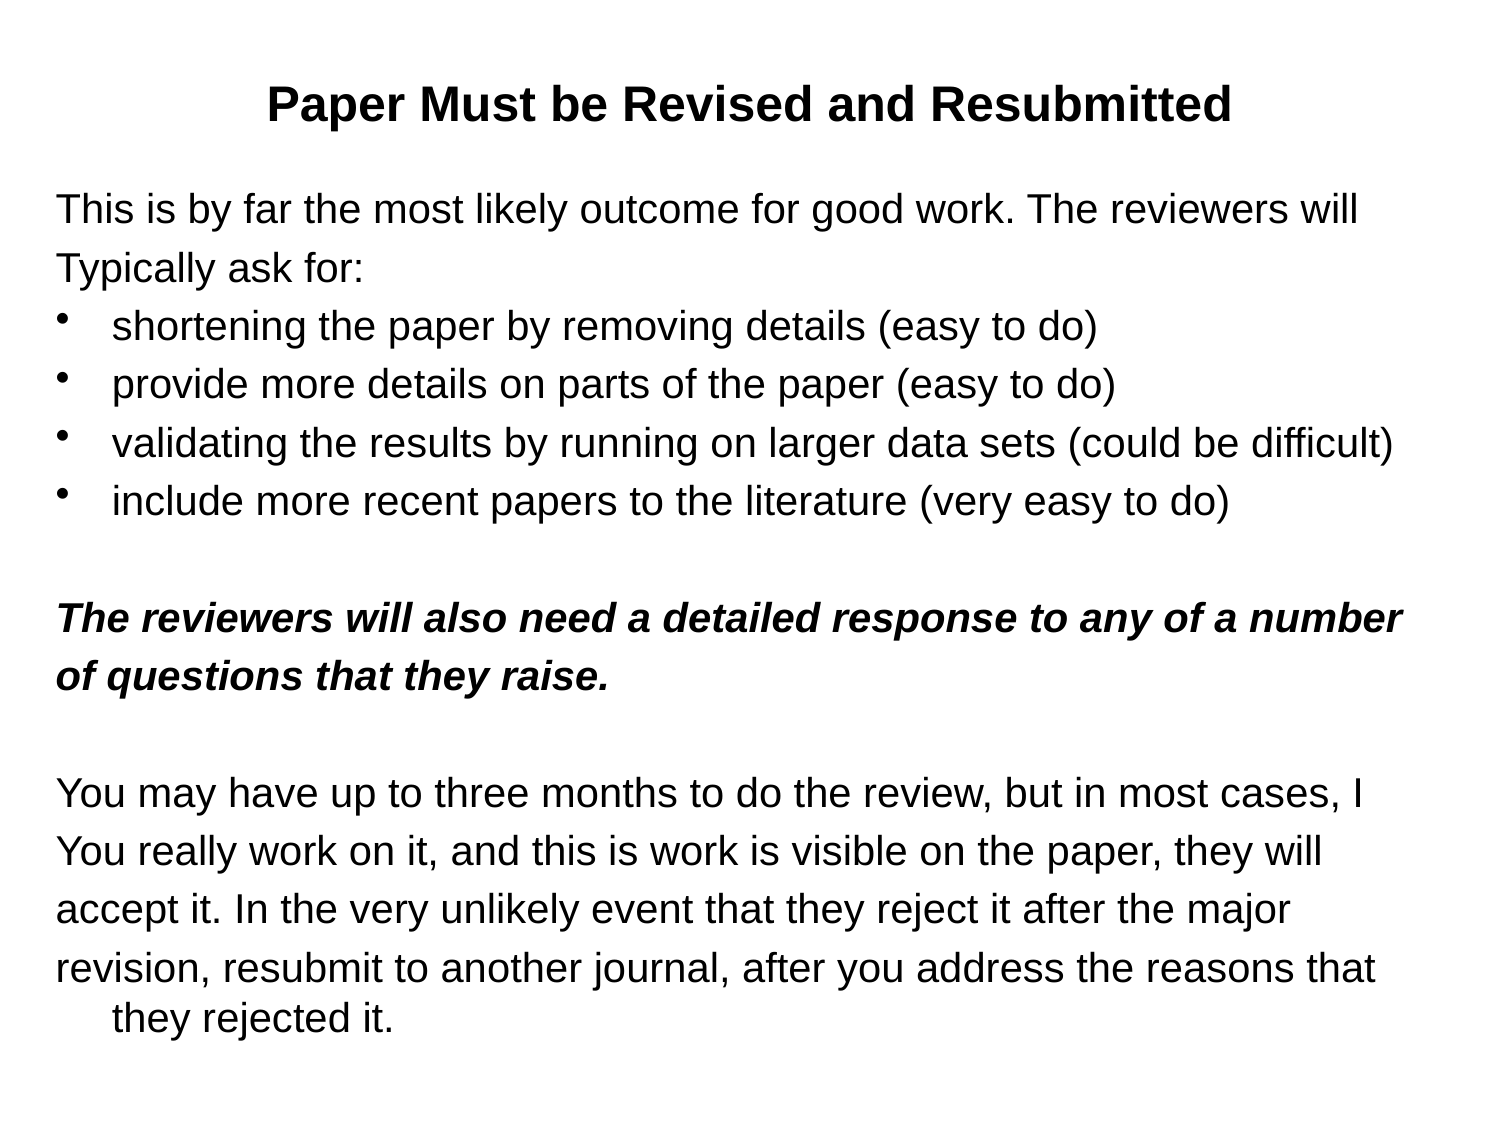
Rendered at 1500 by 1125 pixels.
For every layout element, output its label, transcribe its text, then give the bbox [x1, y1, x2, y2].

list This is by far the most likely outcome for good work. The reviewers will Typically ask for: shortening the paper by removing details (easy to do) provide more details on parts of the paper (easy to do) validating the results by running on larger data sets (could be difficult) include more recent papers to the literature (very easy to do) The reviewers will also need a detailed response to any of a number of questions that they raise. You may have up to three months to do the review, but in most cases, I You really work on it, and this is work is visible on the paper, they will accept it. In the very unlikely event that they reject it after the major revision, resubmit to another journal, after you address the reasons that they rejected it. [40, 174, 1425, 1005]
title Paper Must be Revised and Resubmitted [75, 45, 1425, 159]
